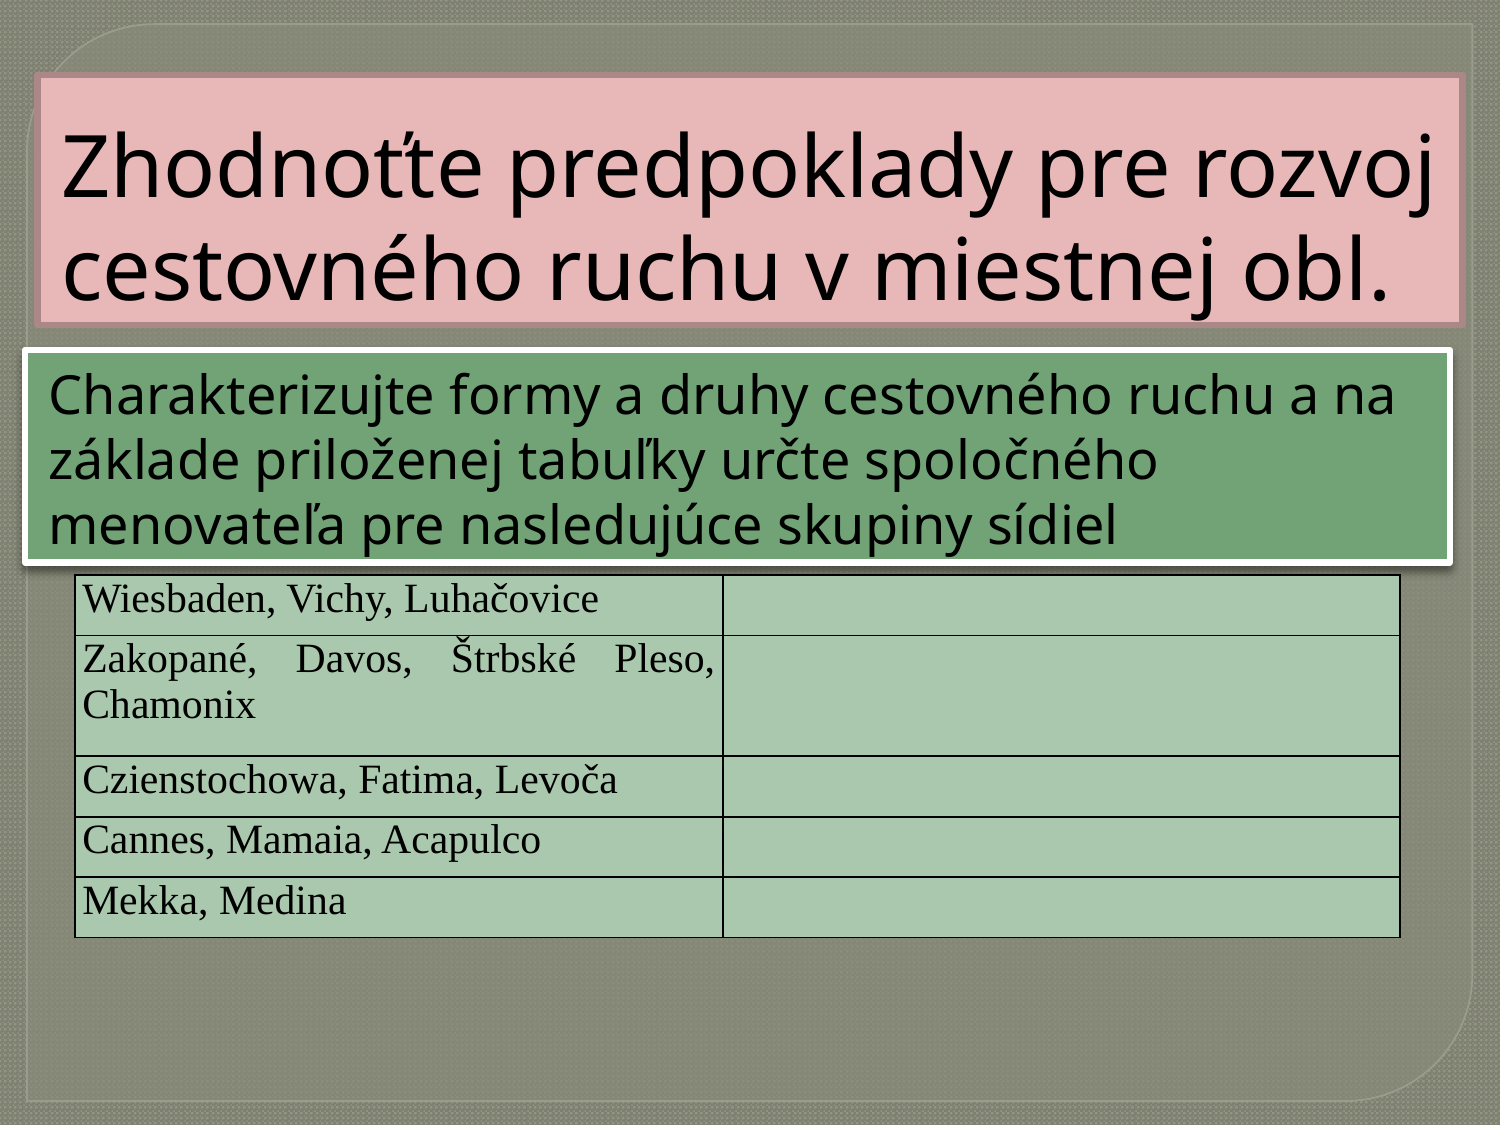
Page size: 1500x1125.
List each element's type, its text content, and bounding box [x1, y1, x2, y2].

table_cell Czienstochowa, Fatima, Levoča [76, 757, 722, 816]
table_cell [724, 636, 1399, 755]
table_cell [724, 757, 1399, 816]
title Zhodnoťte predpoklady pre rozvoj cestovného ruchu v miestnej obl. [34, 72, 1466, 328]
text_box Charakterizujte formy a druhy cestovného ruchu a na základe priloženej tabuľky určte spoločného menovateľa pre nasledujúce skupiny sídiel [22, 347, 1453, 566]
table_cell Mekka, Medina [76, 878, 722, 937]
table_cell Zakopané, Davos, Štrbské Pleso, Chamonix [76, 636, 722, 755]
table_cell Cannes, Mamaia, Acapulco [76, 818, 722, 876]
table_cell [724, 818, 1399, 876]
table_header Wiesbaden, Vichy, Luhačovice [76, 576, 722, 635]
table_header [724, 576, 1399, 635]
table_cell [724, 878, 1399, 937]
